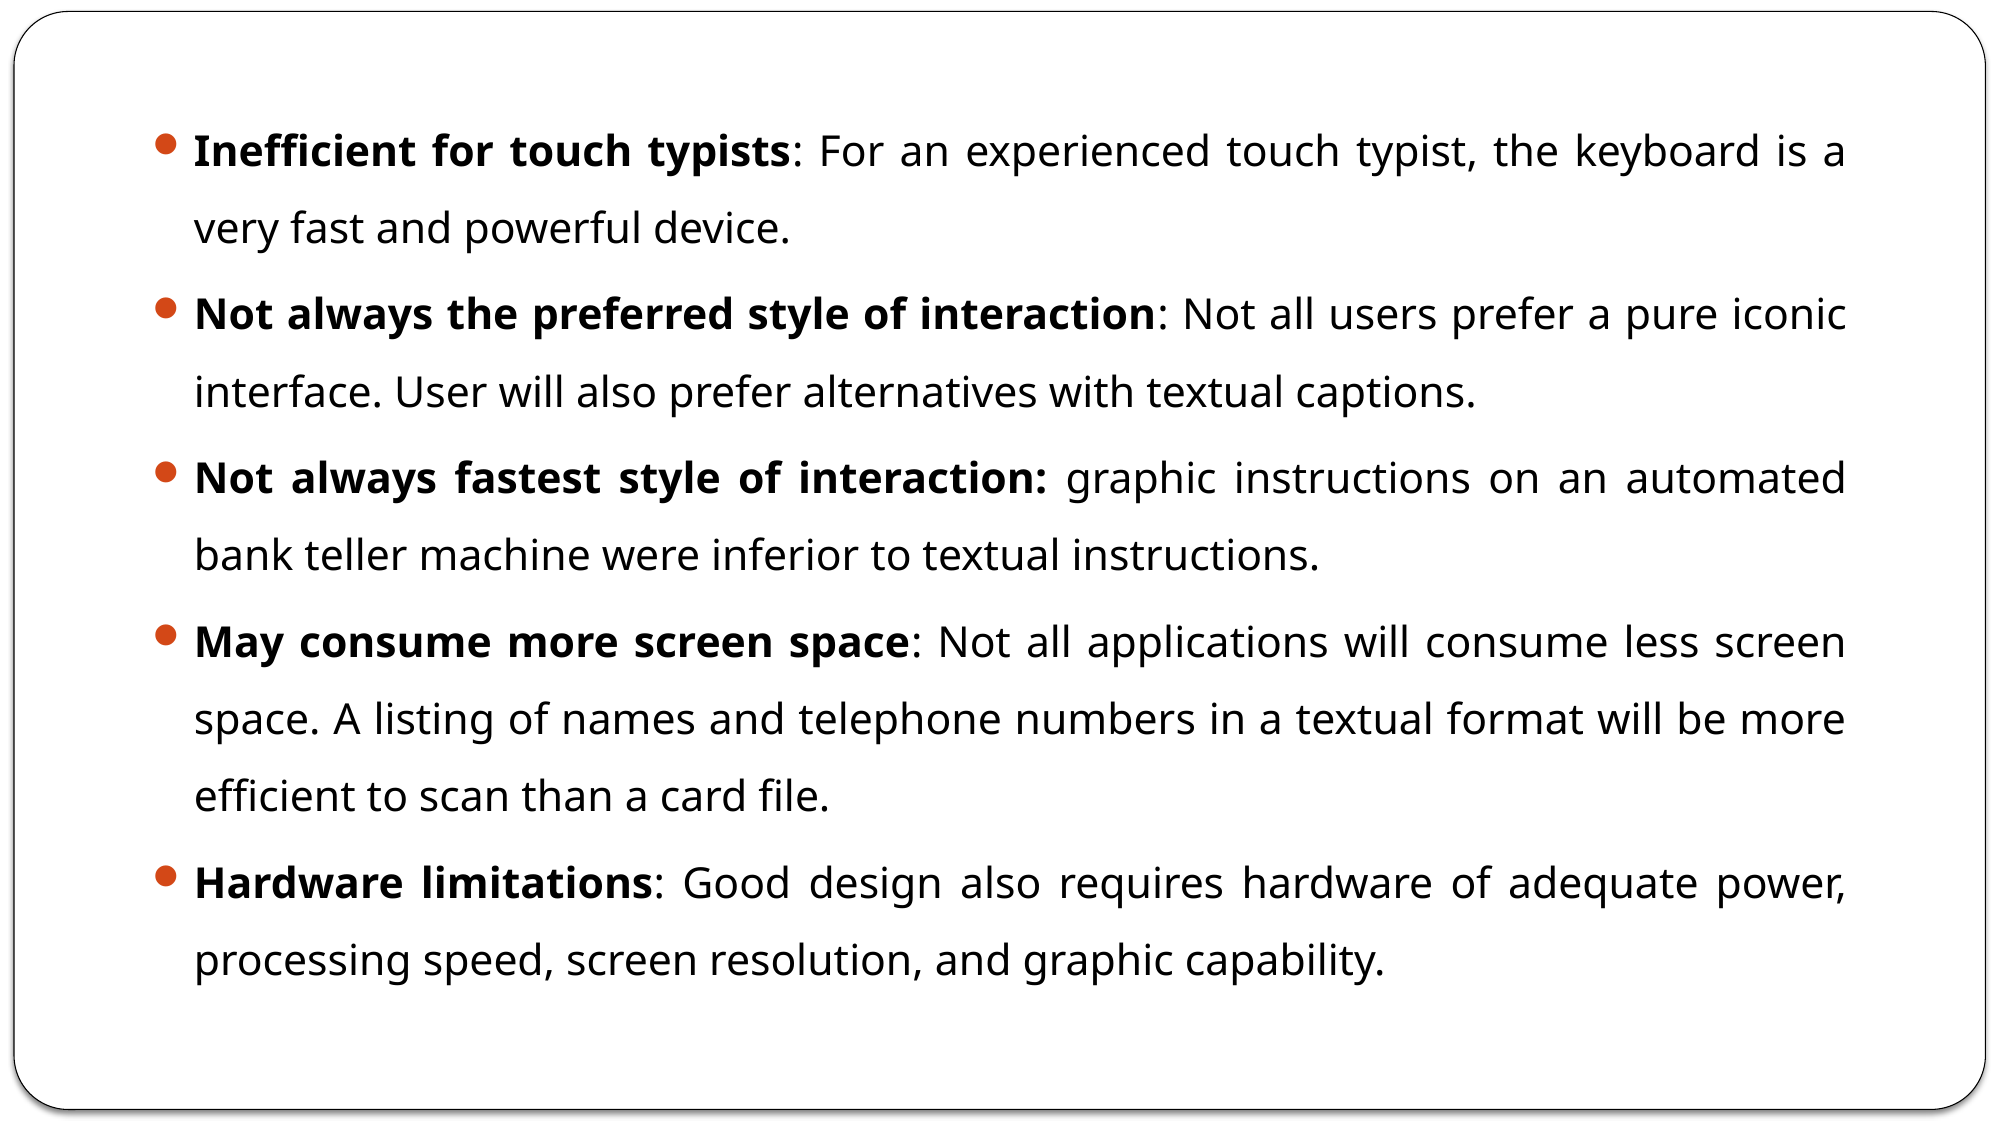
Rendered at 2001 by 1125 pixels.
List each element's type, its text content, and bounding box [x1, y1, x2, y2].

list Inefficient for touch typists: For an experienced touch typist, the keyboard is a very fast and powerful device. Not always the preferred style of interaction: Not all users prefer a pure iconic interface. User will also prefer alternatives with textual captions. Not always fastest style of interaction: graphic instructions on an automated bank teller machine were inferior to textual instructions. May consume more screen space: Not all applications will consume less screen space. A listing of names and telephone numbers in a textual format will be more efficient to scan than a card file. Hardware limitations: Good design also requires hardware of adequate power, processing speed, screen resolution, and graphic capability. [137, 90, 1863, 1014]
